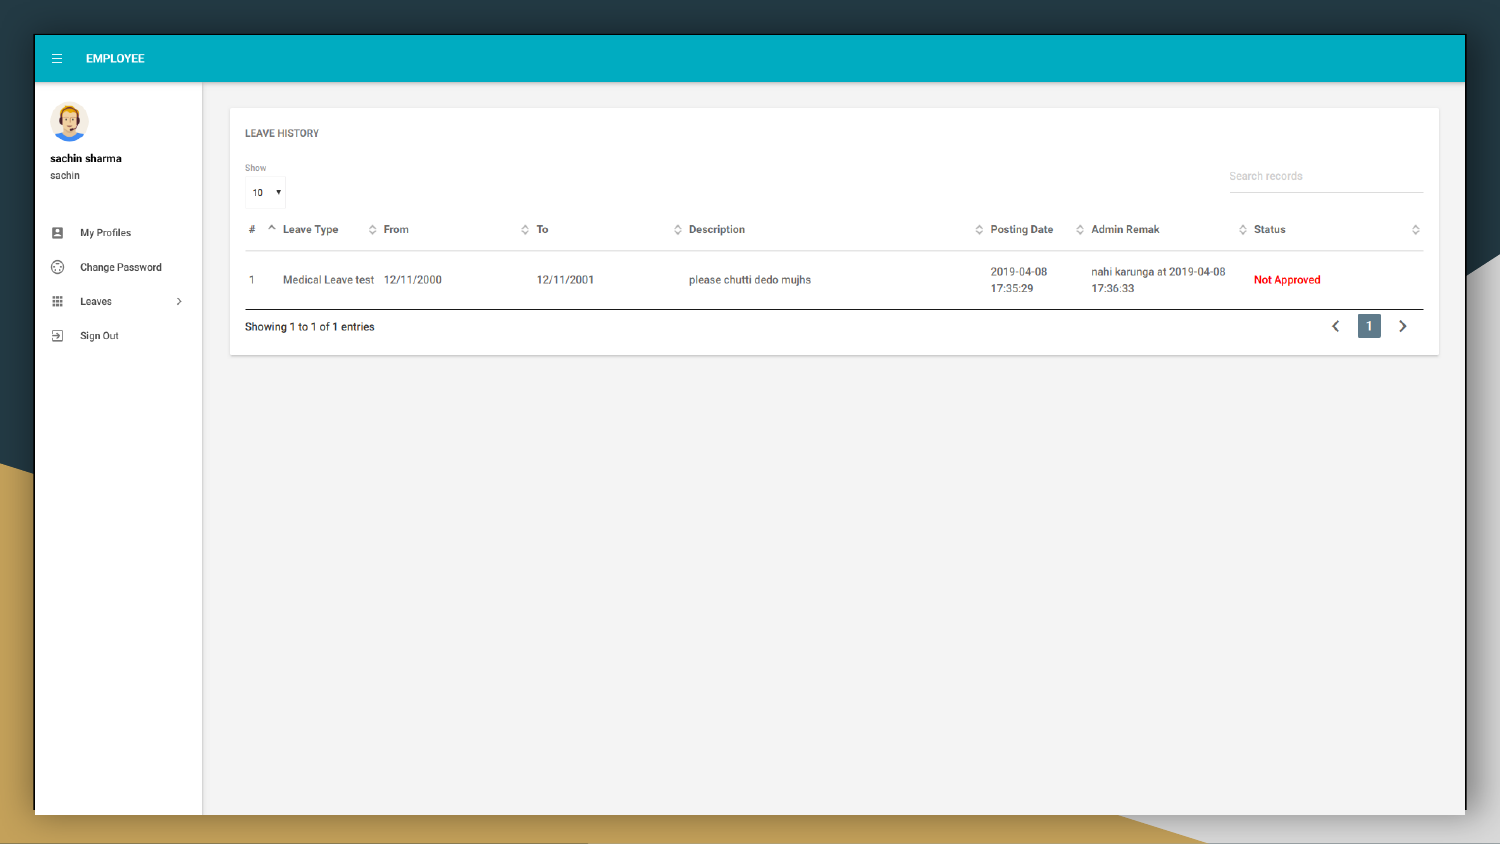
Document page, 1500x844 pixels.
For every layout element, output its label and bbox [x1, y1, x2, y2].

picture [35, 35, 1465, 816]
